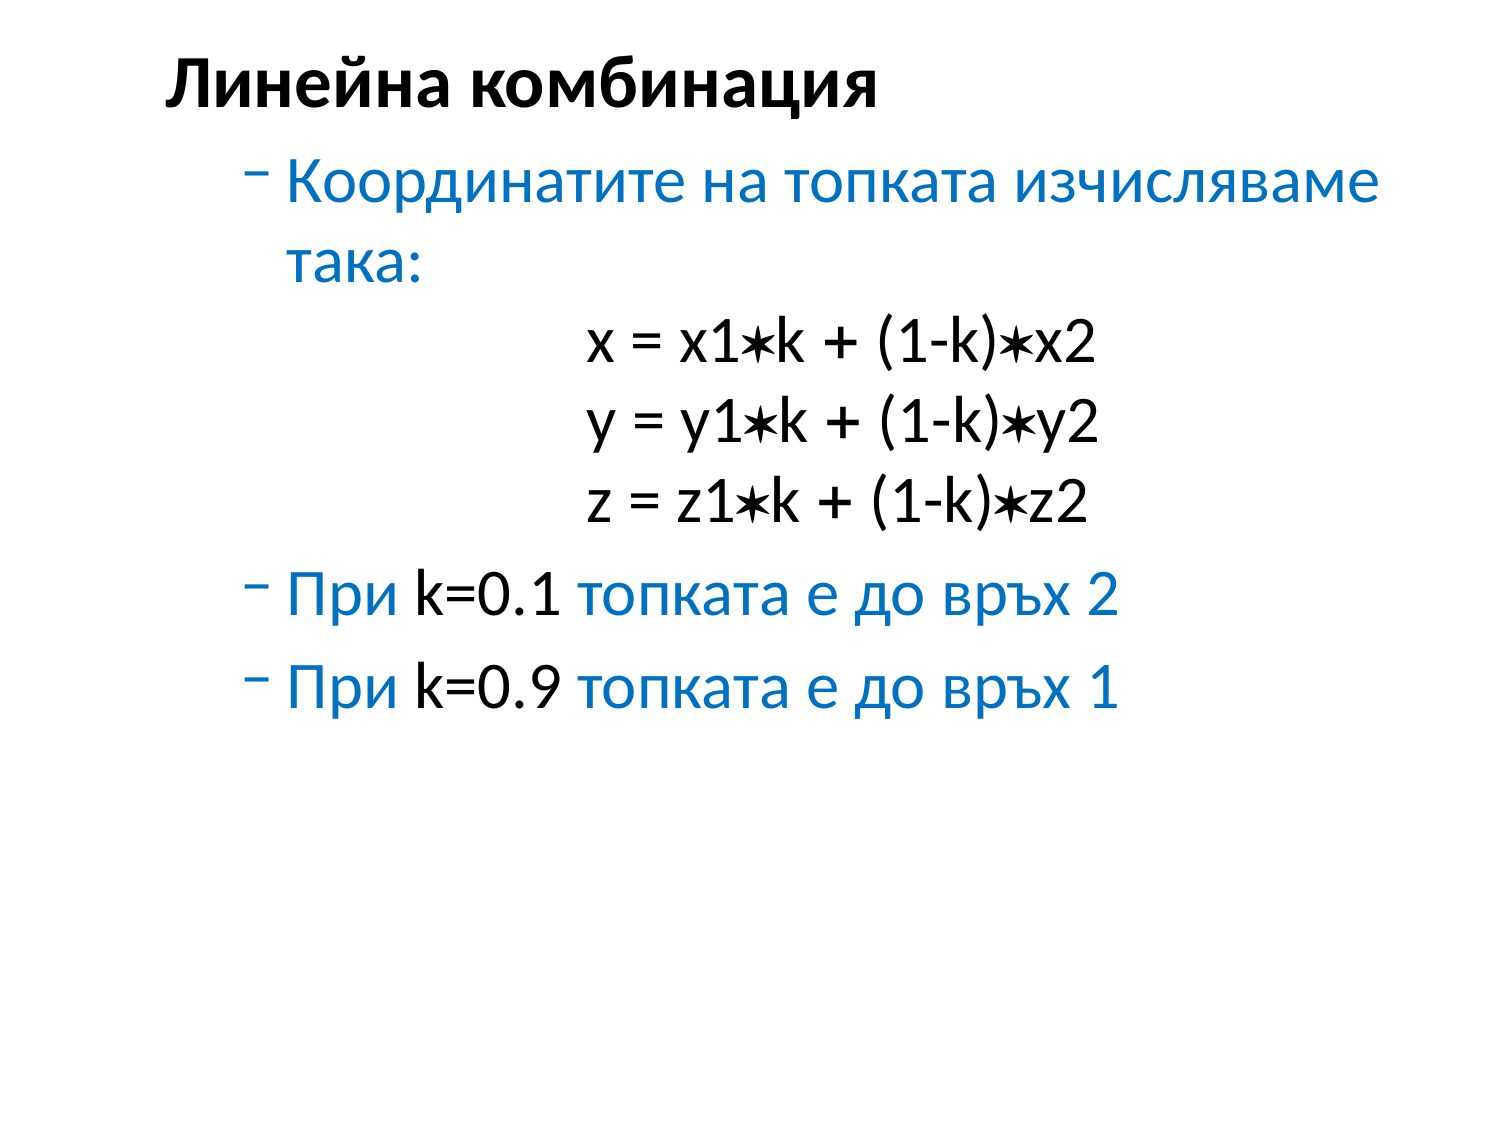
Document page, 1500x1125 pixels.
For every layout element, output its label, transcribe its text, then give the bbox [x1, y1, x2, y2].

list Линейна комбинация Координатите на топката изчисляваме така: x = x1k  (1-k)x2 y = y1k  (1-k)y2 z = z1k  (1-k)z2 При k=0.1 топката е до връх 2 При k=0.9 топката е до връх 1 [150, 24, 1500, 1100]
